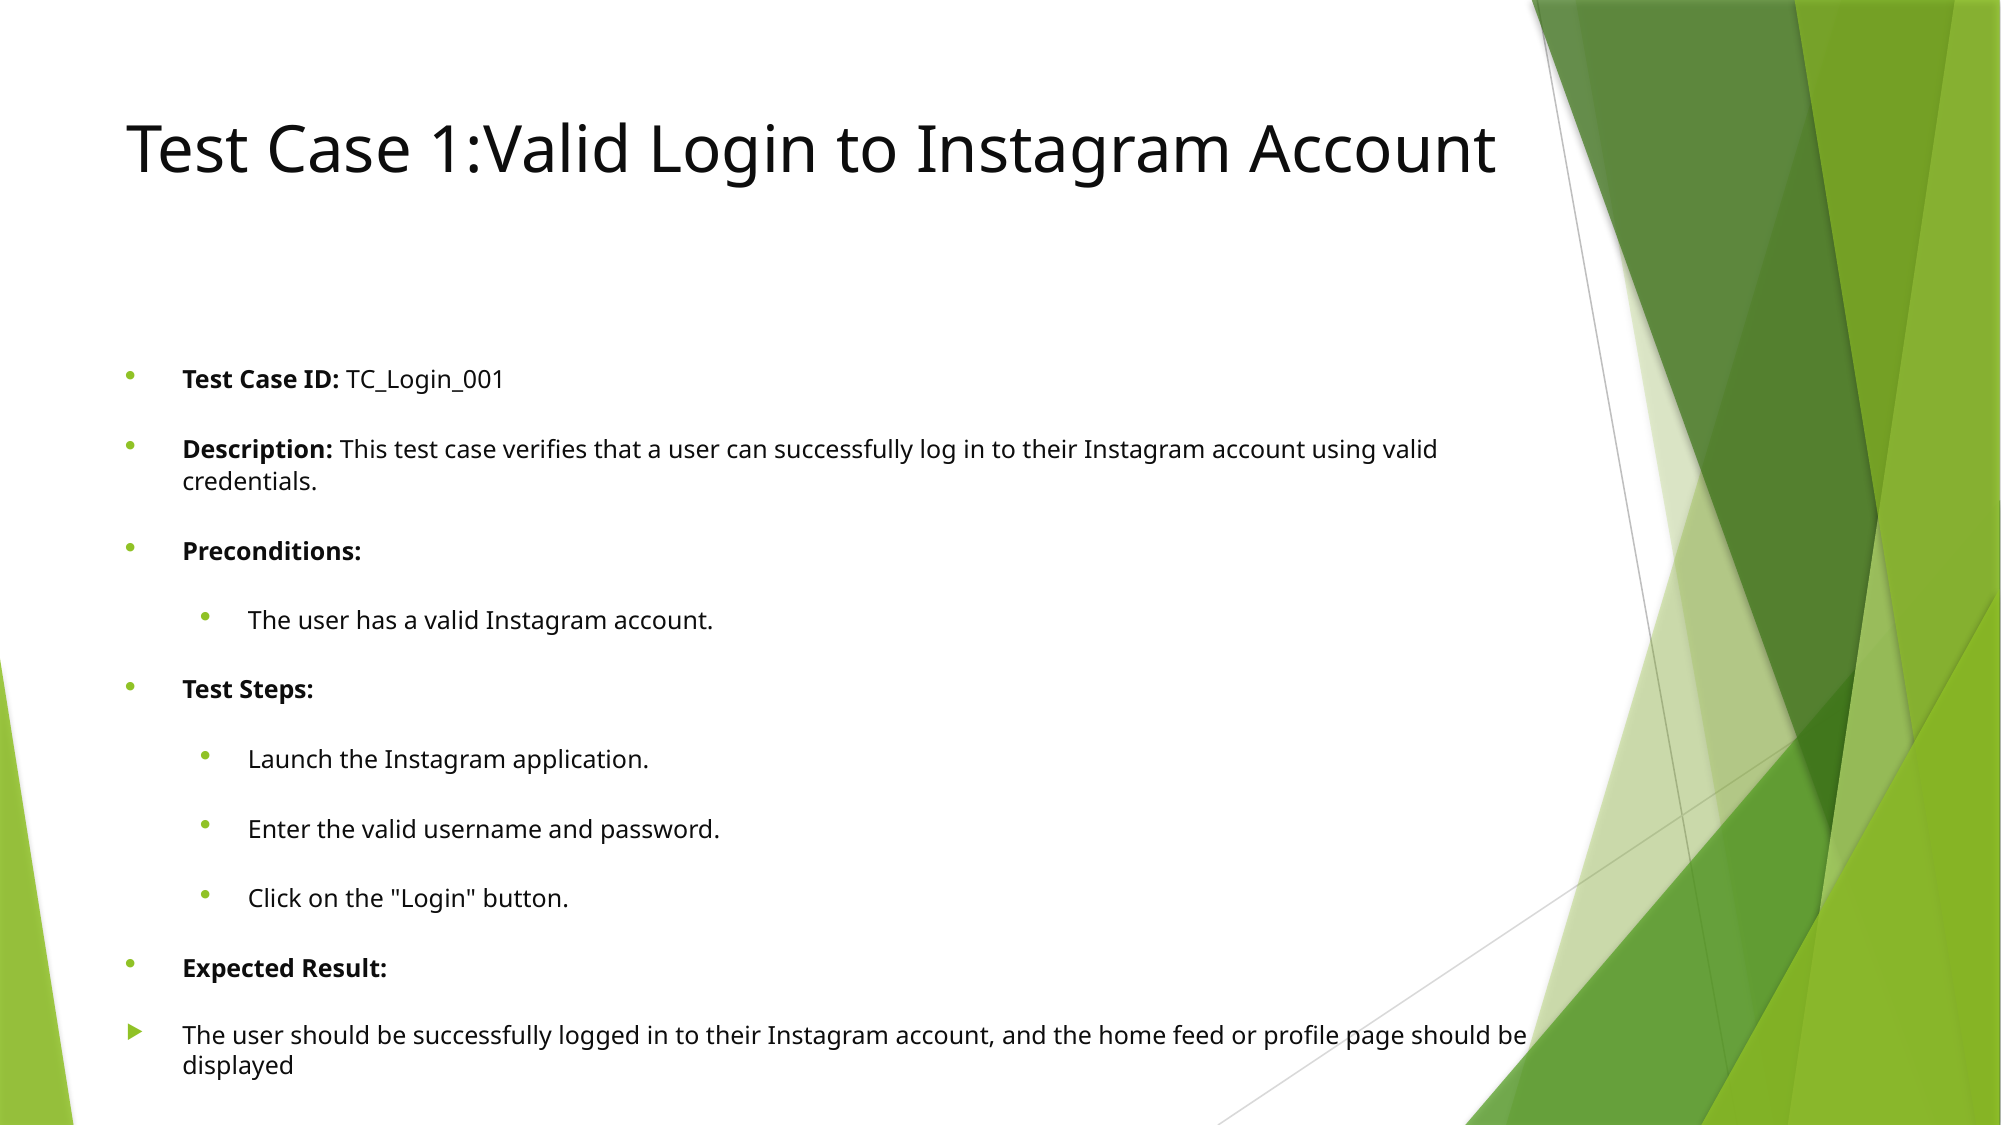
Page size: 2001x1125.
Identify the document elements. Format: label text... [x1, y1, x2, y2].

list Test Case ID: TC_Login_001 Description: This test case verifies that a user can successfully log in to their Instagram account using valid credentials. Preconditions: The user has a valid Instagram account. Test Steps: Launch the Instagram application. Enter the valid username and password. Click on the "Login" button. Expected Result: The user should be successfully logged in to their Instagram account, and the home feed or profile page should be displayed [111, 354, 1565, 1064]
title Test Case 1:Valid Login to Instagram Account [111, 99, 1522, 317]
